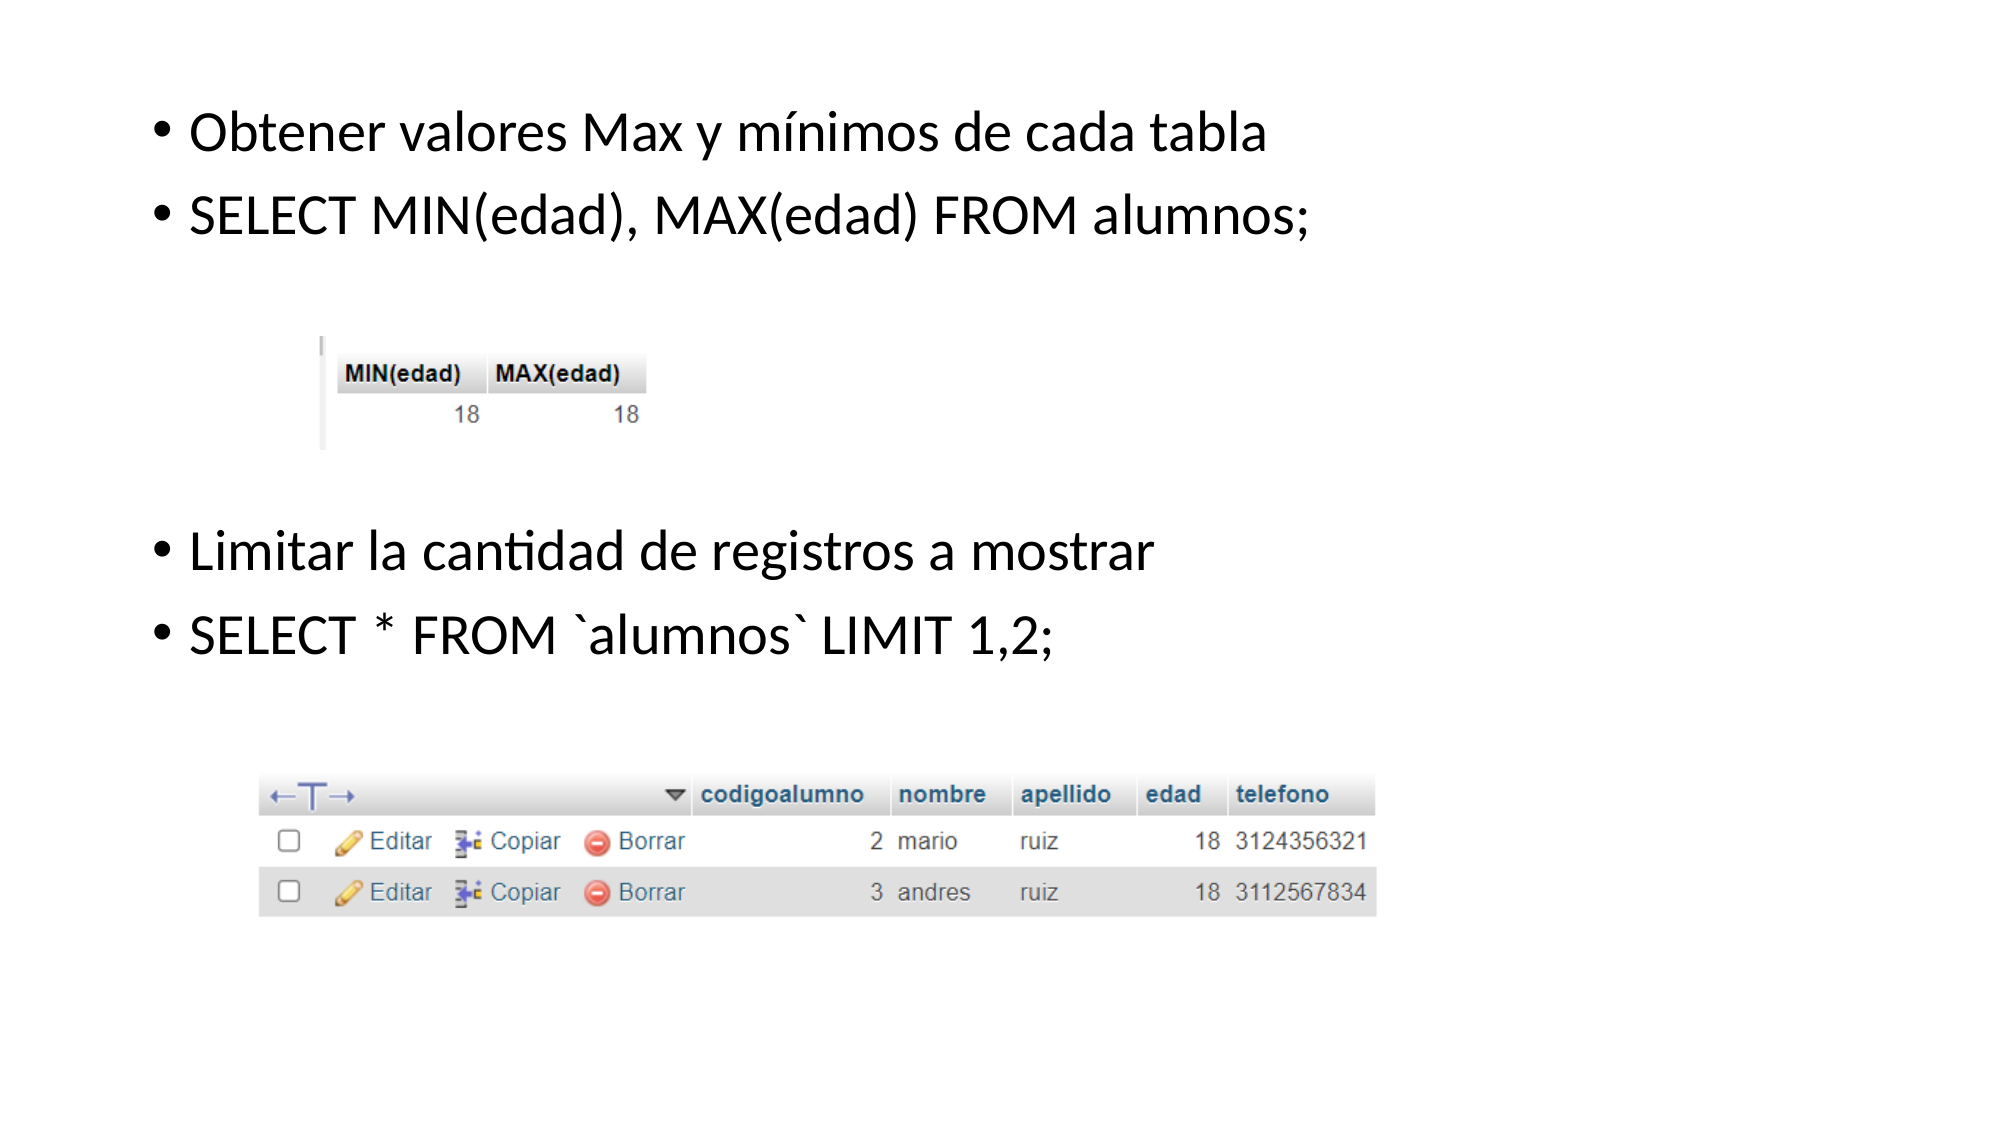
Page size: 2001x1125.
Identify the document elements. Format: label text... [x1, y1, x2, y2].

picture [249, 756, 1381, 935]
picture [319, 336, 690, 450]
list Obtener valores Max y mínimos de cada tabla SELECT MIN(edad), MAX(edad) FROM alumnos; Limitar la cantidad de registros a mostrar SELECT * FROM `alumnos` LIMIT 1,2; [137, 93, 1863, 1014]
